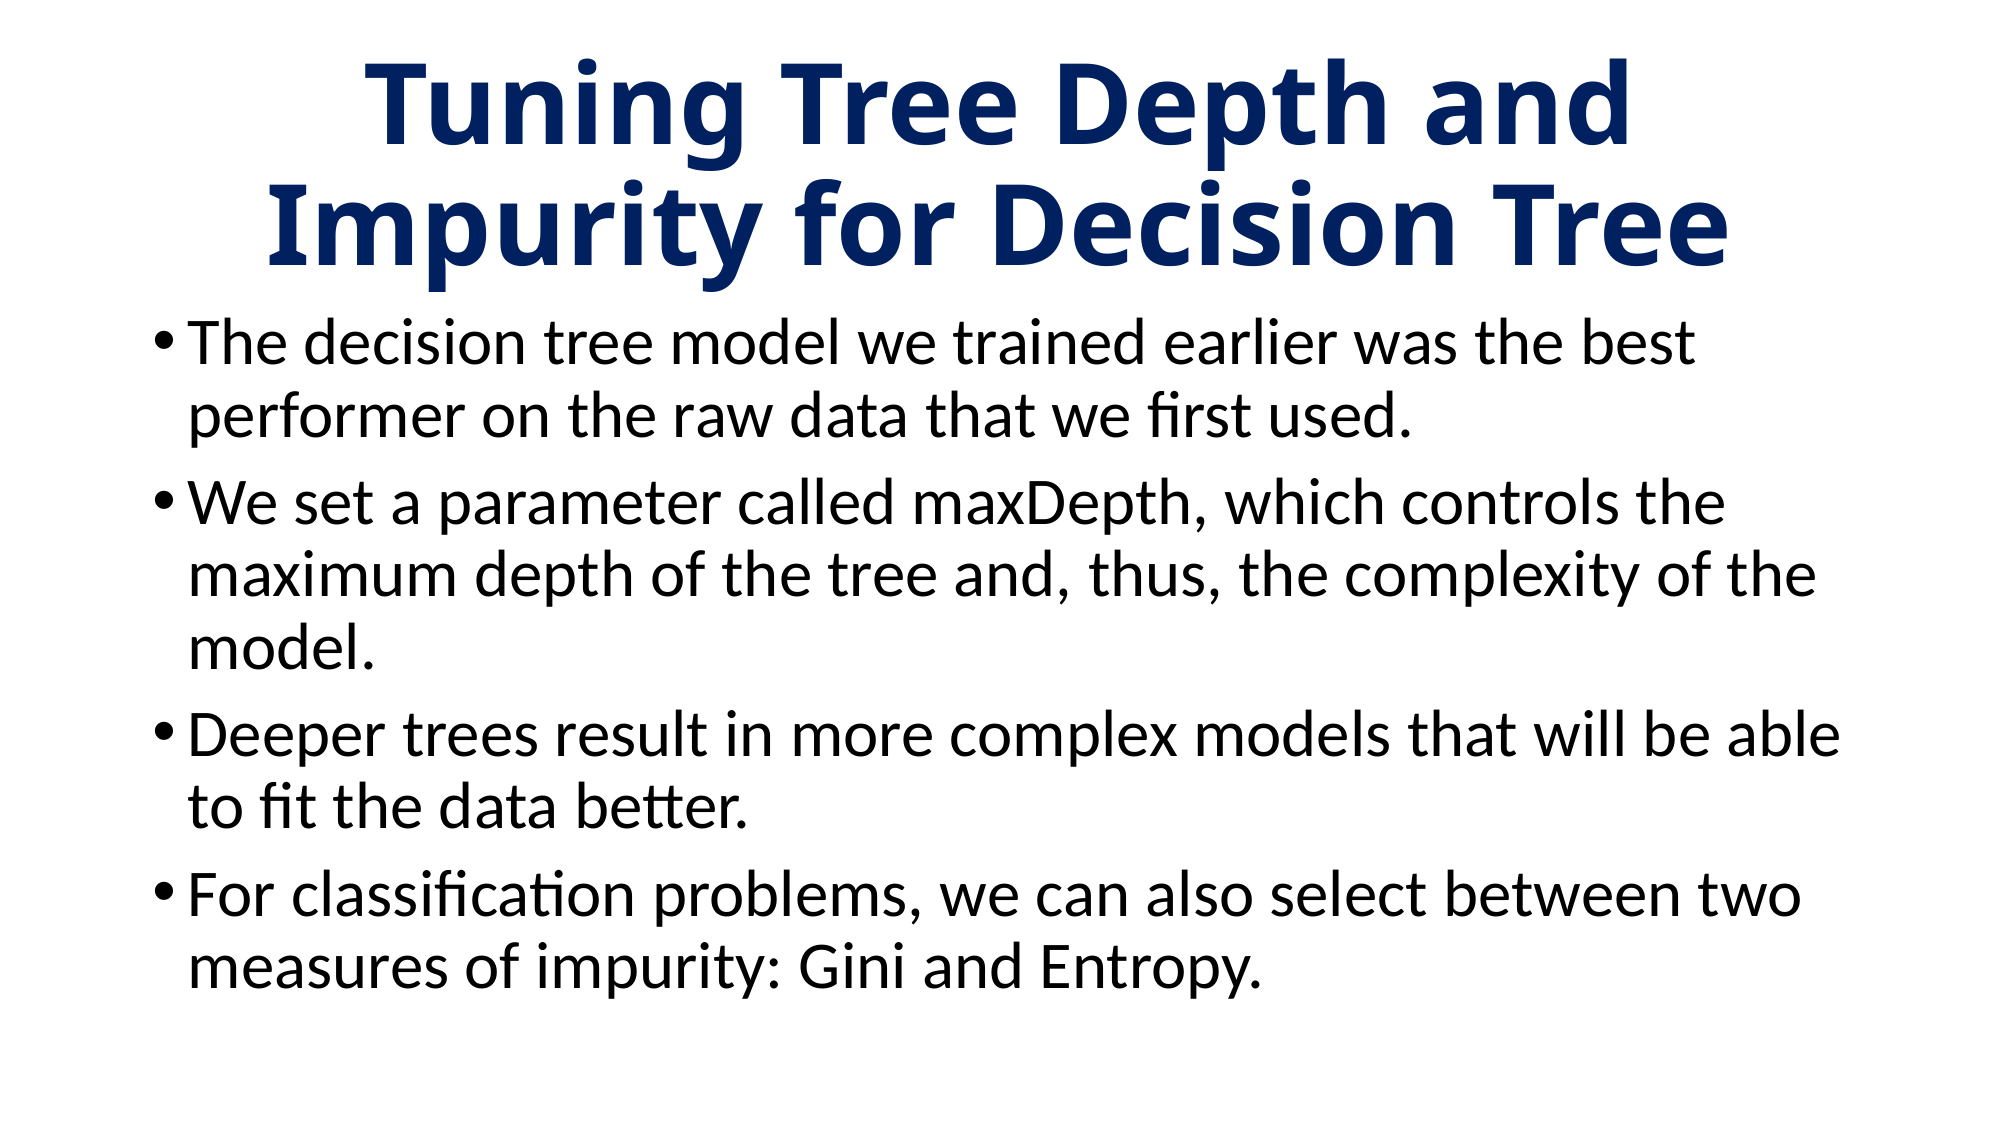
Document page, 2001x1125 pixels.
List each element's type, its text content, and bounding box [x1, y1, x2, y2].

title Tuning Tree Depth and Impurity for Decision Tree [137, 59, 1863, 278]
list The decision tree model we trained earlier was the best performer on the raw data that we first used. We set a parameter called maxDepth, which controls the maximum depth of the tree and, thus, the complexity of the model. Deeper trees result in more complex models that will be able to fit the data better. For classification problems, we can also select between two measures of impurity: Gini and Entropy. [137, 299, 1863, 1014]
